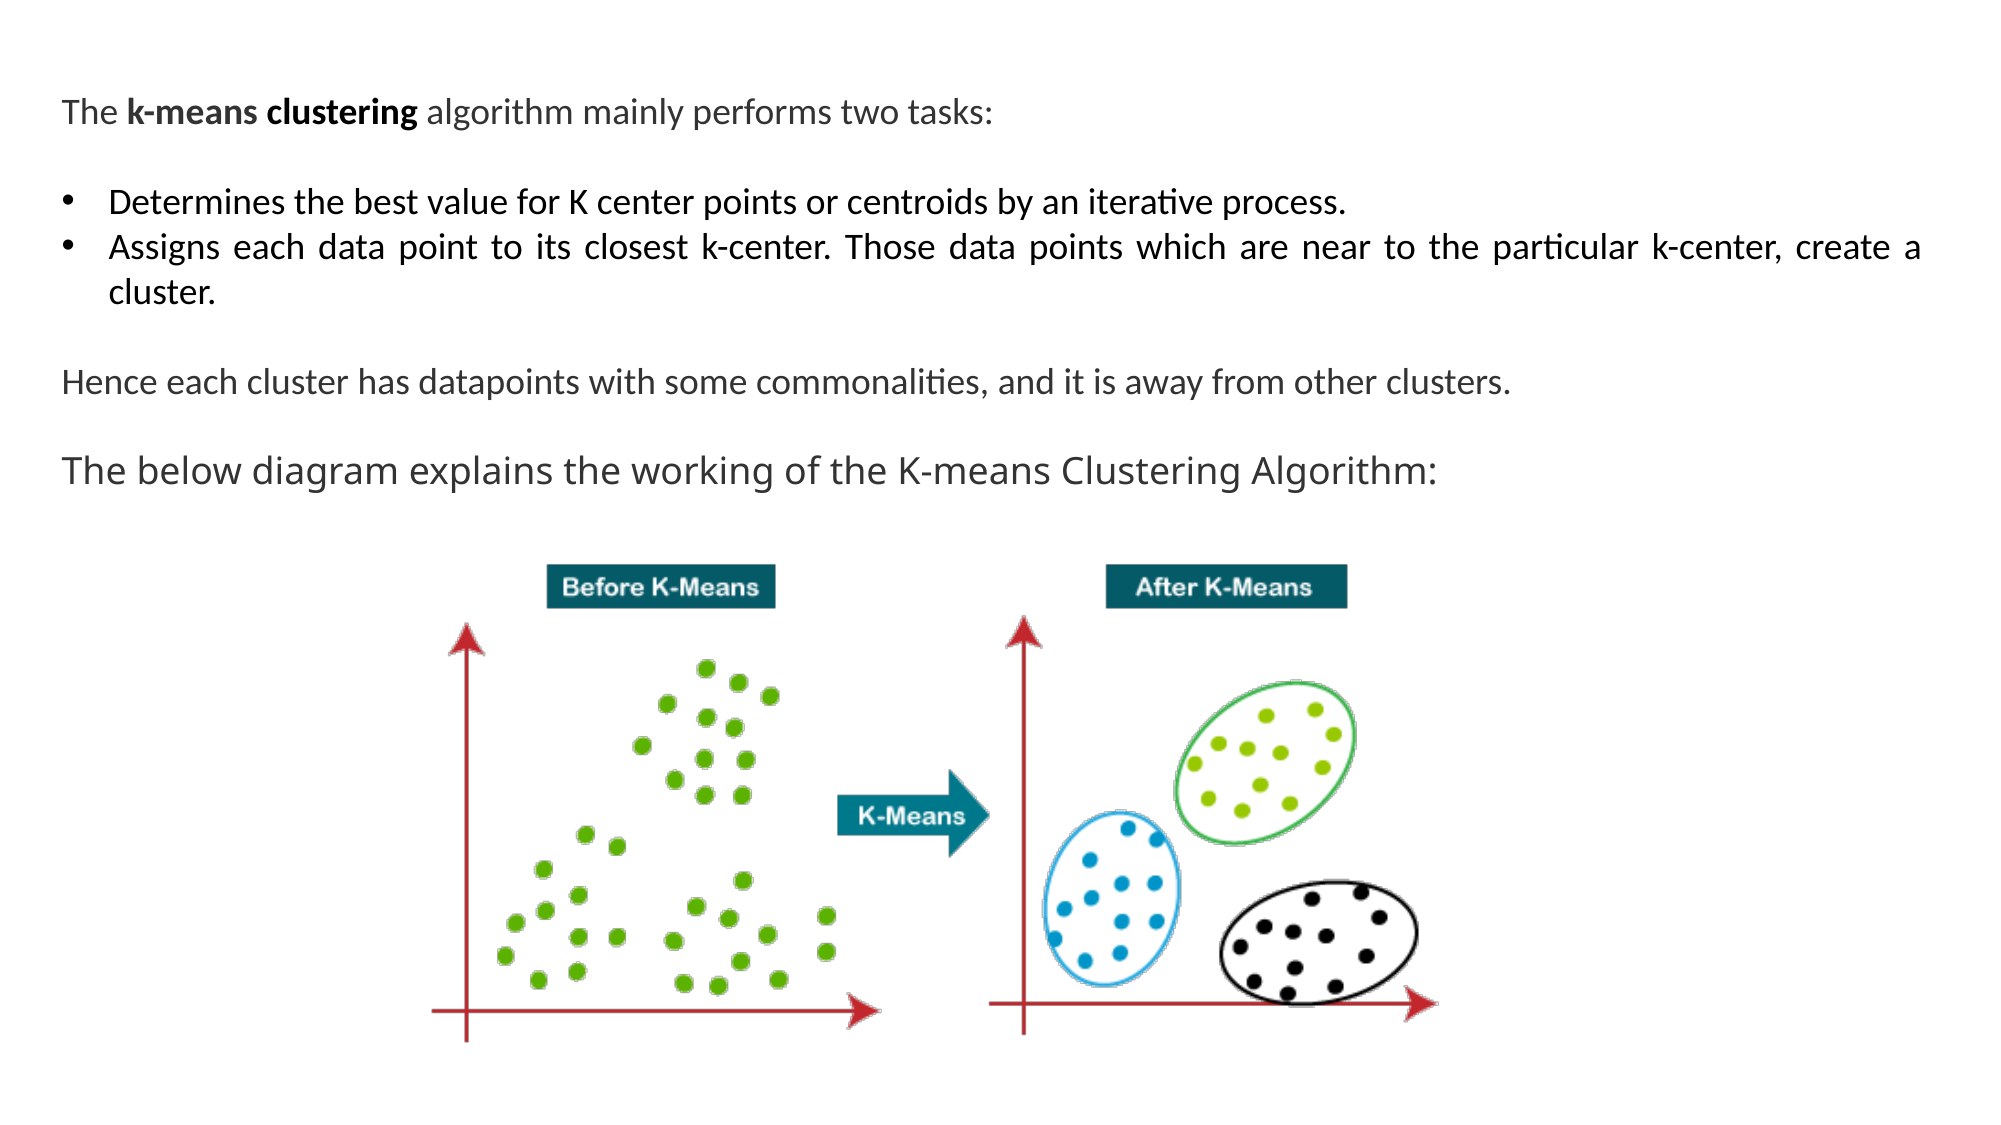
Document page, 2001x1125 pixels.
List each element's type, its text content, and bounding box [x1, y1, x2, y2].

text_box The k-means clustering algorithm mainly performs two tasks: Determines the best value for K center points or centroids by an iterative process. Assigns each data point to its closest k-center. Those data points which are near to the particular k-center, create a cluster. Hence each cluster has datapoints with some commonalities, and it is away from other clusters. The below diagram explains the working of the K-means Clustering Algorithm: [46, 79, 1940, 500]
picture [424, 541, 1451, 1059]
